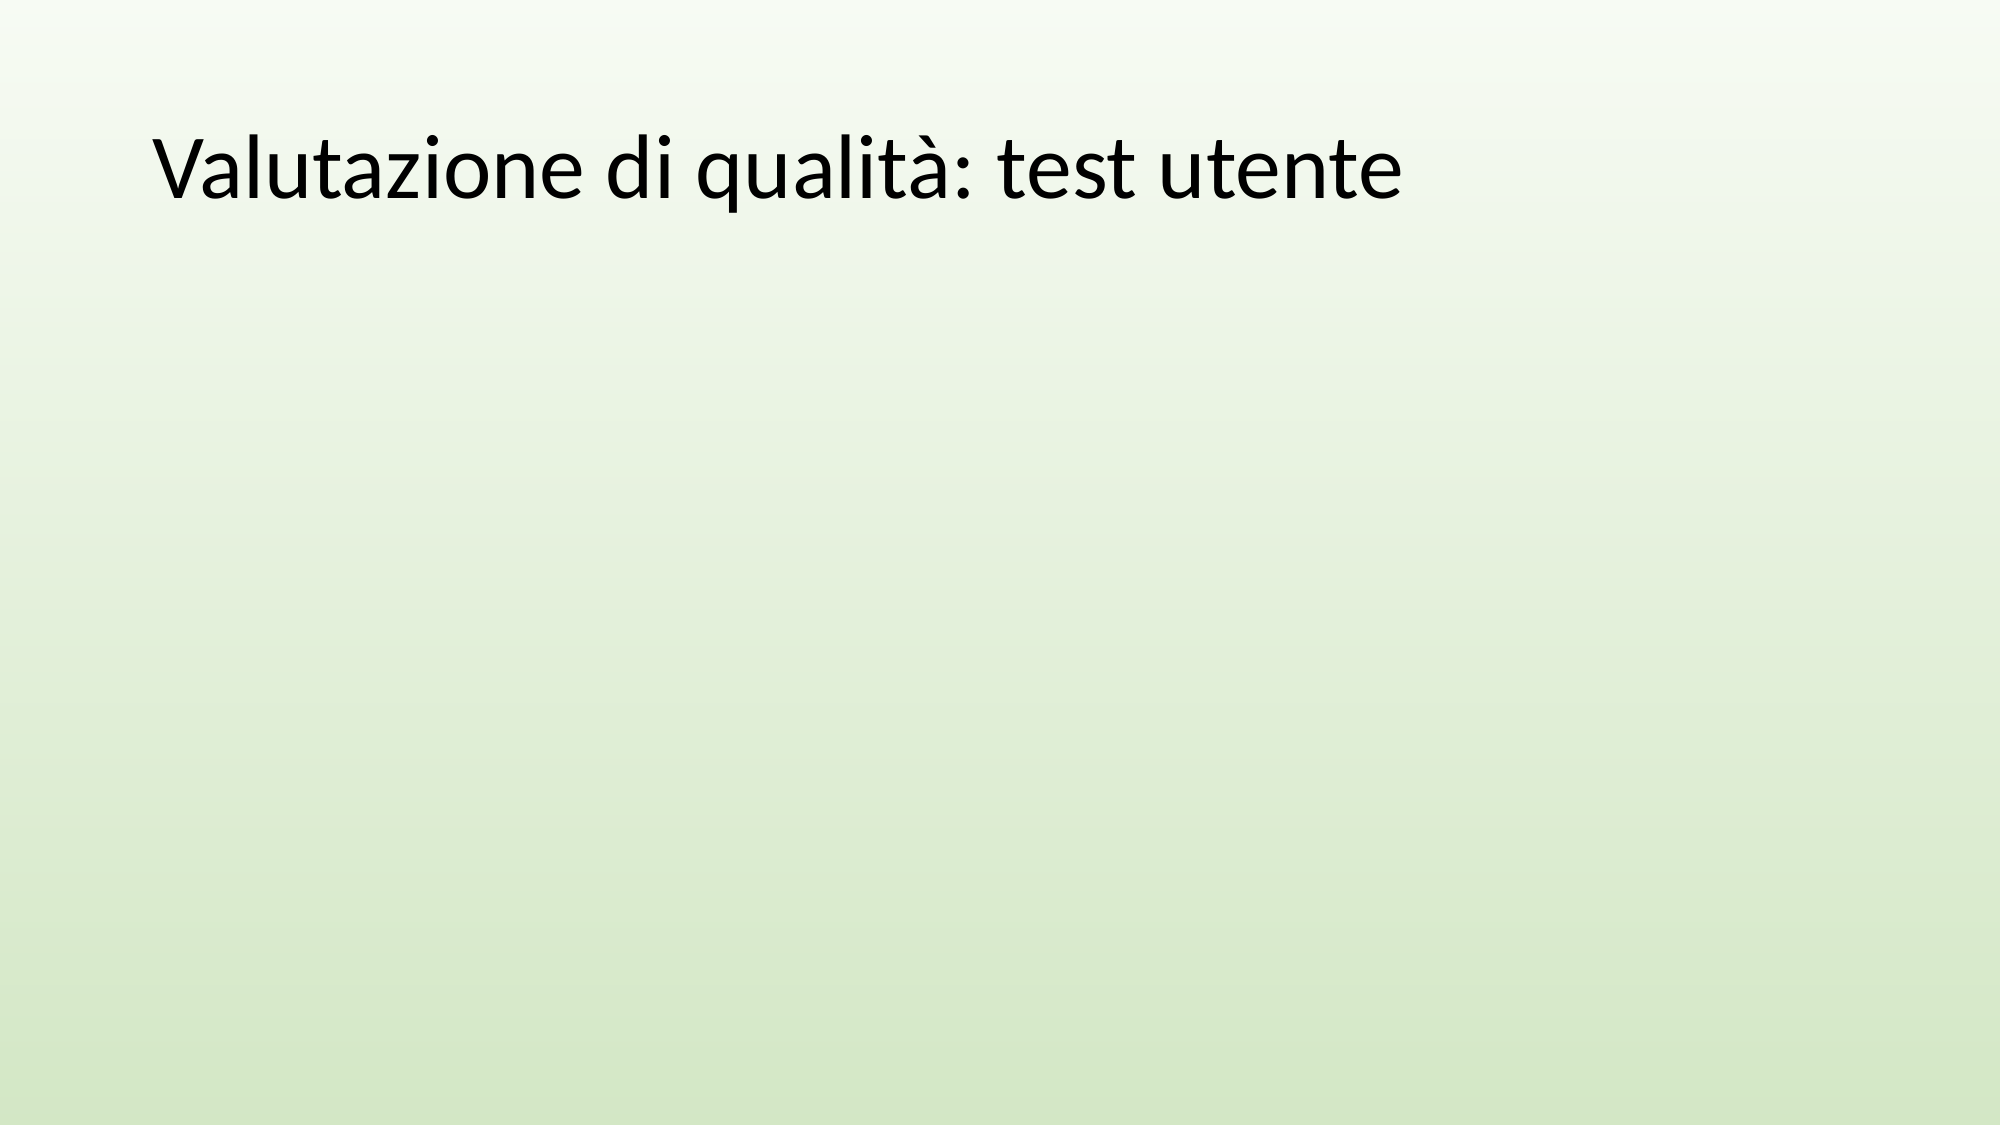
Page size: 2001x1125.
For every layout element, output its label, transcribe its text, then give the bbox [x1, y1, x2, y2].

title Valutazione di qualità: test utente [137, 59, 1863, 278]
